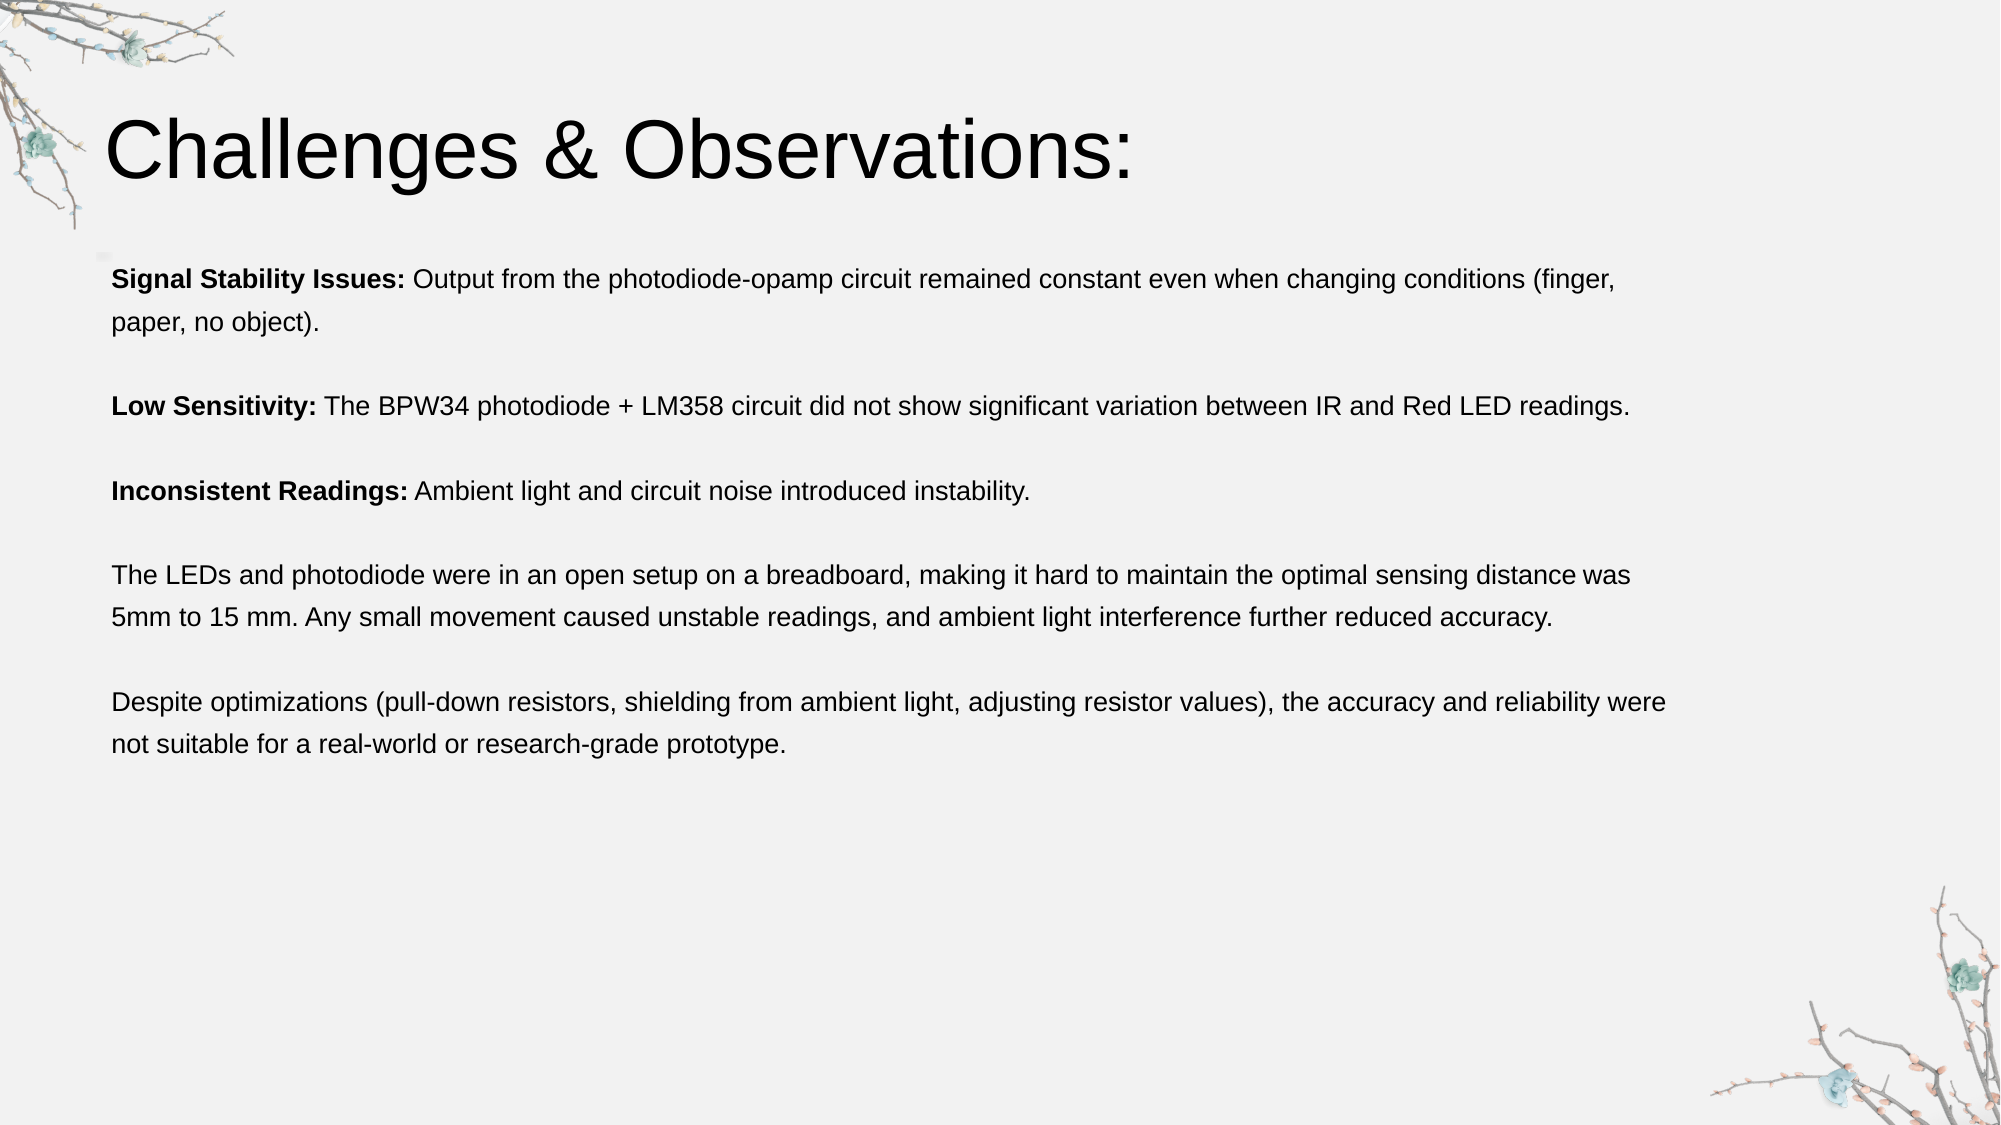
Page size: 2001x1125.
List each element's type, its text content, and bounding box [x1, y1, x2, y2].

picture [1700, 879, 2001, 1125]
picture [0, 0, 272, 239]
text_box Signal Stability Issues: Output from the photodiode-opamp circuit remained constant even when changing conditions (finger, paper, no object). Low Sensitivity: The BPW34 photodiode + LM358 circuit did not show significant variation between IR and Red LED readings. Inconsistent Readings: Ambient light and circuit noise introduced instability. The LEDs and photodiode were in an open setup on a breadboard, making it hard to maintain the optimal sensing distance was 5mm to 15 mm. Any small movement caused unstable readings, and ambient light interference further reduced accuracy. Despite optimizations (pull-down resistors, shielding from ambient light, adjusting resistor values), the accuracy and reliability were not suitable for a real-world or research-grade prototype. [96, 244, 1691, 1043]
text_box Challenges & Observations: [96, 88, 1145, 220]
